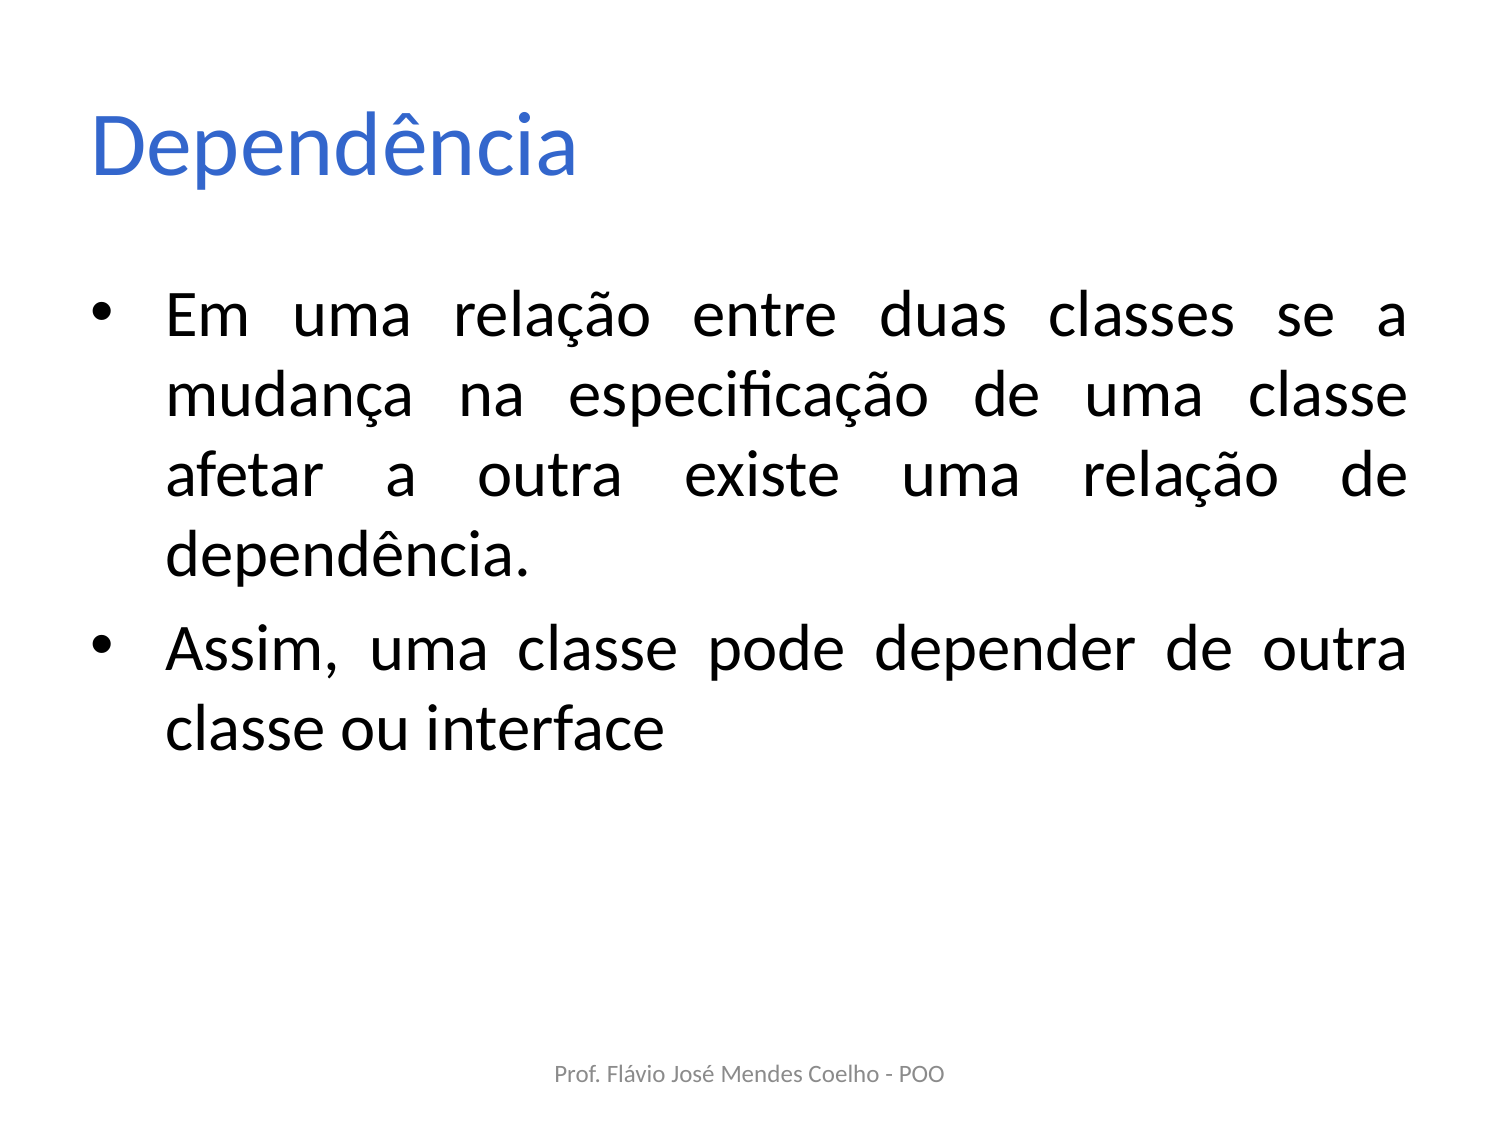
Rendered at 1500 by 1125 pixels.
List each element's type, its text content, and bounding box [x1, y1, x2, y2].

list Em uma relação entre duas classes se a mudança na especificação de uma classe afetar a outra existe uma relação de dependência. Assim, uma classe pode depender de outra classe ou interface [75, 262, 1425, 1005]
footer Prof. Flávio José Mendes Coelho - POO [512, 1042, 988, 1103]
title Dependência [75, 45, 1425, 233]
